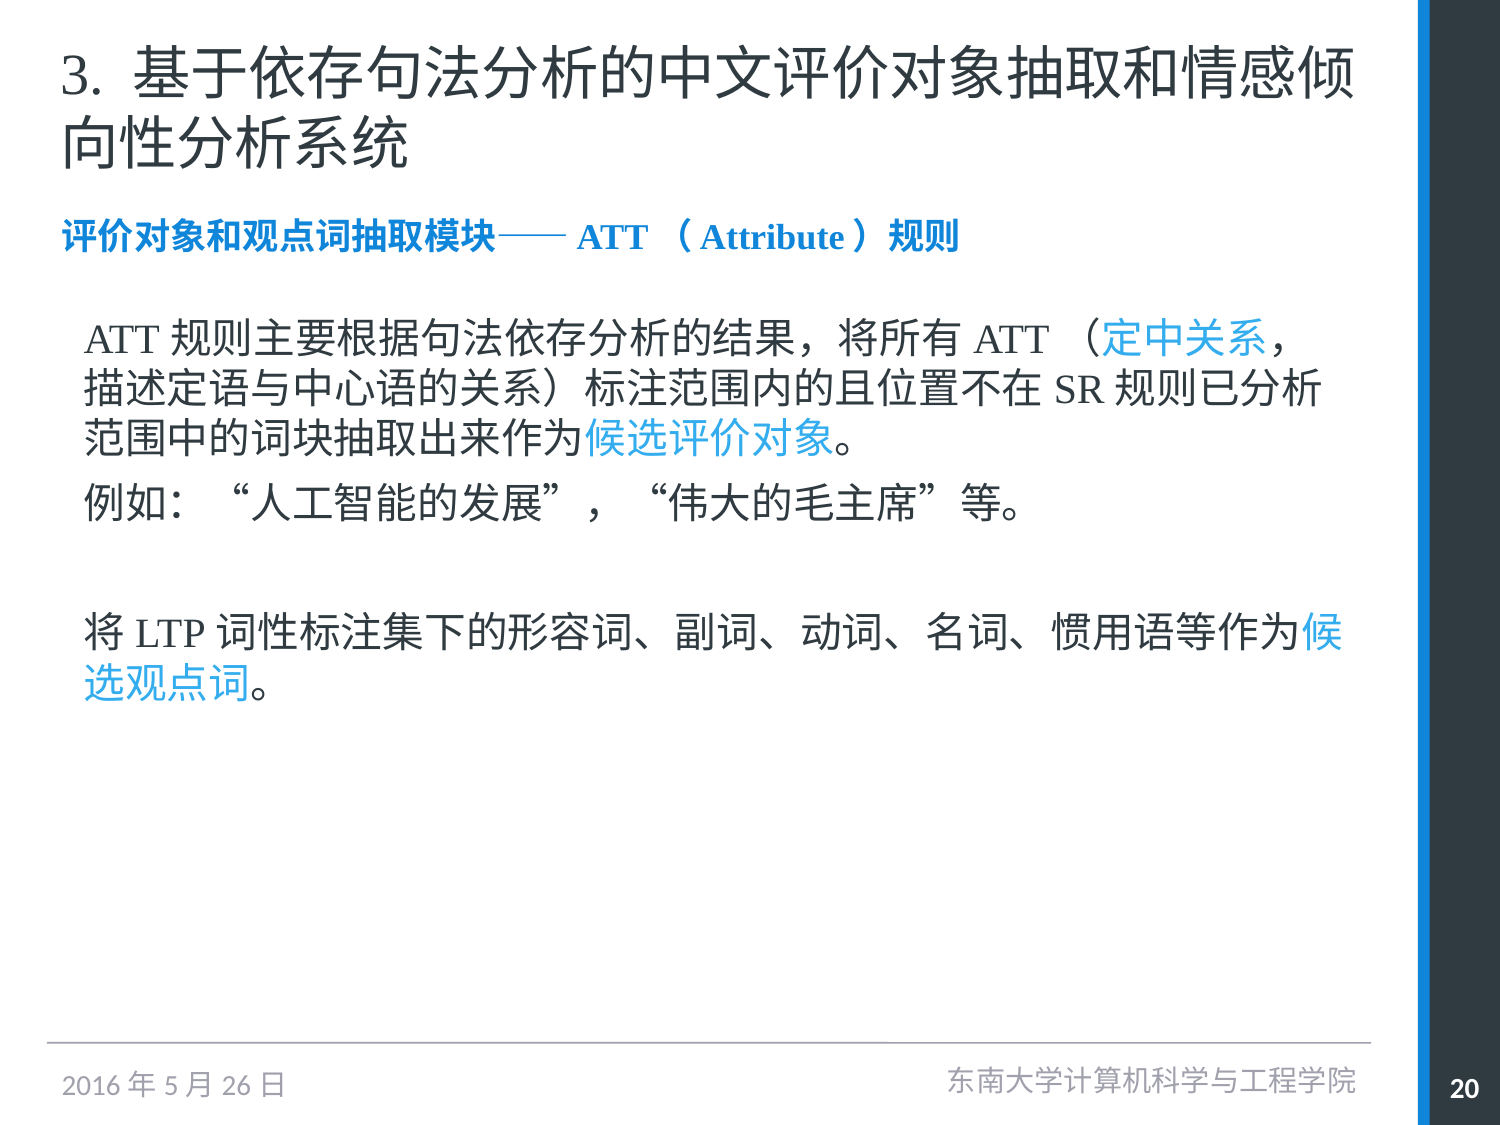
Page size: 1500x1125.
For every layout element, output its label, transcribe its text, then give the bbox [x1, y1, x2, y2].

list ATT规则主要根据句法依存分析的结果，将所有ATT（定中关系，描述定语与中心语的关系）标注范围内的且位置不在SR规则已分析范围中的词块抽取出来作为候选评价对象。 例如：“人工智能的发展”，“伟大的毛主席”等。 将LTP词性标注集下的形容词、副词、动词、名词、惯用语等作为候选观点词。 [68, 304, 1360, 1067]
title 3. 基于依存句法分析的中文评价对象抽取和情感倾向性分析系统 [45, 75, 1383, 188]
text_box [0, 0, 1500, 75]
slide_number 20 [1429, 1066, 1500, 1107]
footer 东南大学计算机科学与工程学院 [481, 1053, 1372, 1114]
list 评价对象和观点词抽取模块——ATT（Attribute）规则 [46, 205, 1383, 265]
